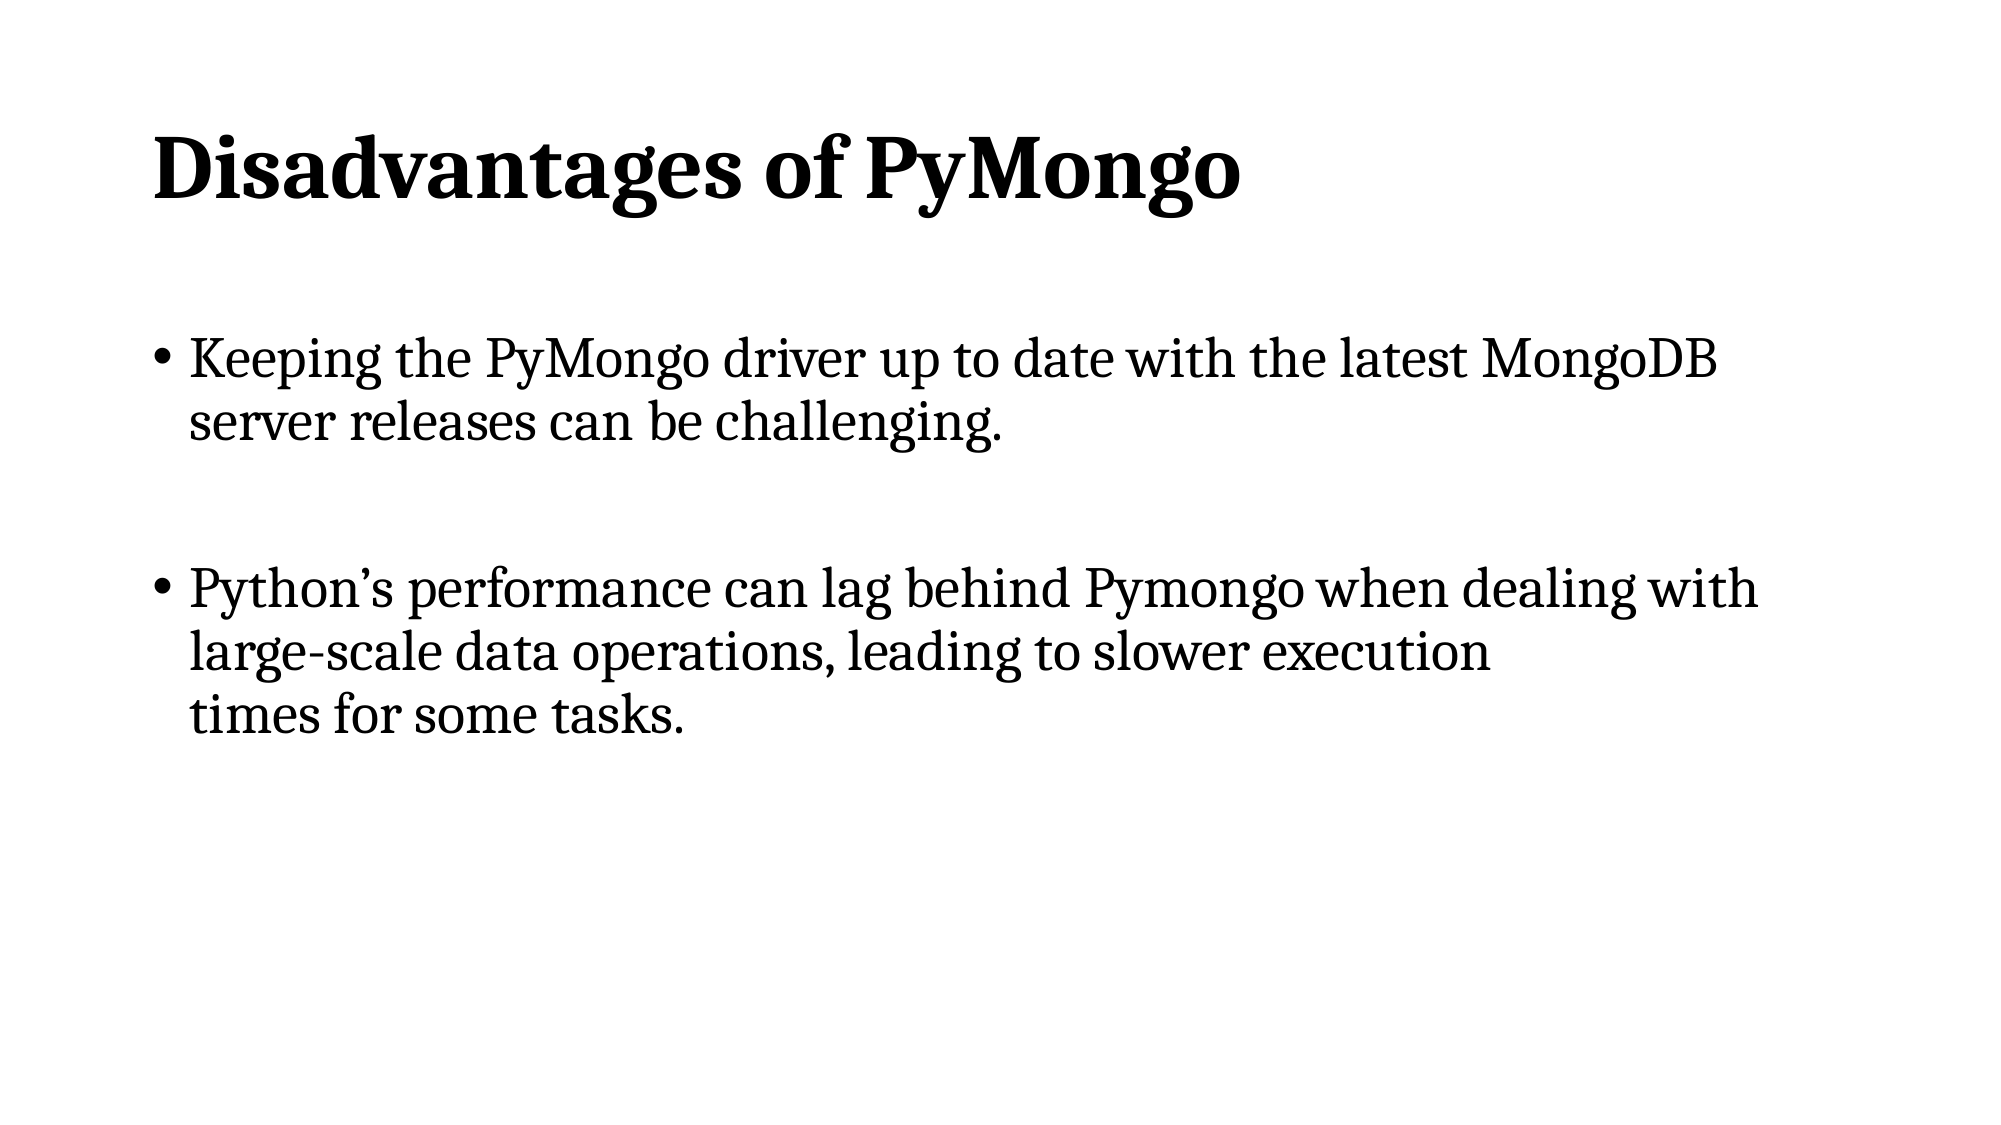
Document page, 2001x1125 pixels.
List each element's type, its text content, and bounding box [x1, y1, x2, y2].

list Keeping the PyMongo driver up to date with the latest MongoDB server releases can be challenging. Python’s performance can lag behind Pymongo when dealing with large-scale data operations, leading to slower execution times for some tasks. [137, 319, 1863, 1034]
title Disadvantages of PyMongo [137, 59, 1863, 278]
